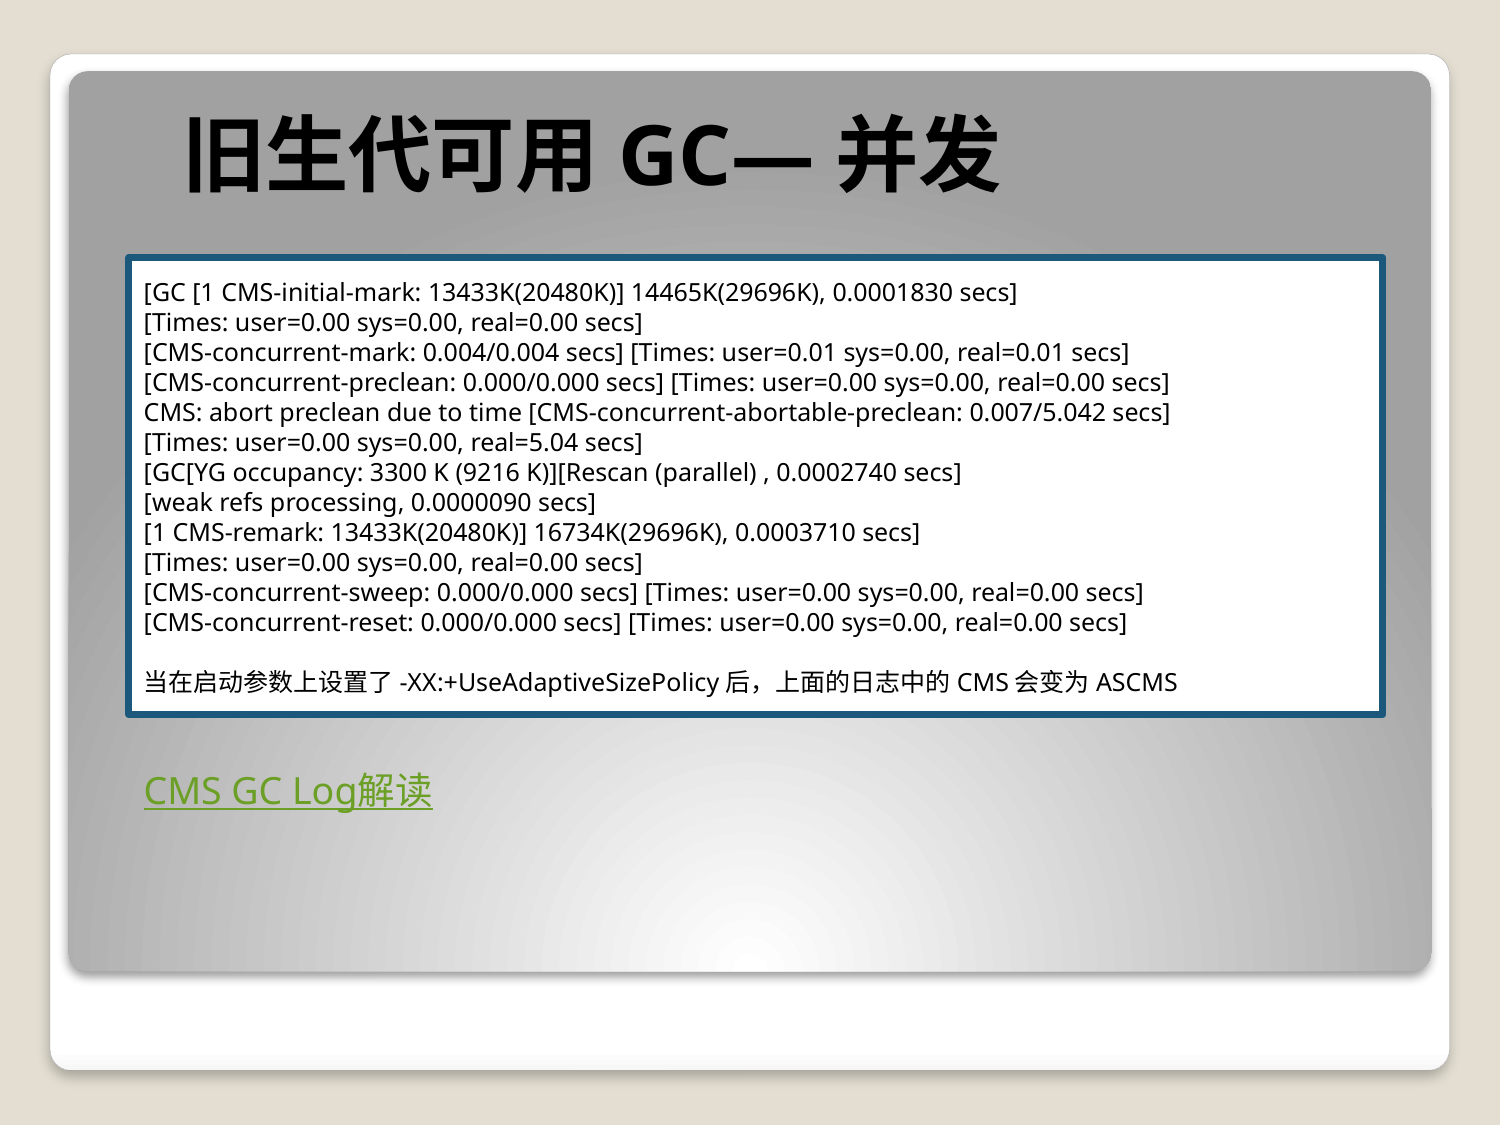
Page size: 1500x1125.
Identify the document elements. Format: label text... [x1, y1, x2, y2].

text_box CMS GC Log解读 [128, 759, 879, 829]
text_box [GC [1 CMS-initial-mark: 13433K(20480K)] 14465K(29696K), 0.0001830 secs] [Times: user=0.00 sys=0.00, real=0.00 secs] [CMS-concurrent-mark: 0.004/0.004 secs] [Times: user=0.01 sys=0.00, real=0.01 secs] [CMS-concurrent-preclean: 0.000/0.000 secs] [Times: user=0.00 sys=0.00, real=0.00 secs] CMS: abort preclean due to time [CMS-concurrent-abortable-preclean: 0.007/5.042 secs] [Times: user=0.00 sys=0.00, real=5.04 secs] [GC[YG occupancy: 3300 K (9216 K)][Rescan (parallel) , 0.0002740 secs] [weak refs processing, 0.0000090 secs] [1 CMS-remark: 13433K(20480K)] 16734K(29696K), 0.0003710 secs] [Times: user=0.00 sys=0.00, real=0.00 secs] [CMS-concurrent-sweep: 0.000/0.000 secs] [Times: user=0.00 sys=0.00, real=0.00 secs] [CMS-concurrent-reset: 0.000/0.000 secs] [Times: user=0.00 sys=0.00, real=0.00 secs] 当在启动参数上设置了-XX:+UseAdaptiveSizePolicy后，上面的日志中的CMS会变为ASCMS [125, 254, 1386, 718]
text_box 旧生代可用GC—并发 [167, 94, 1017, 210]
